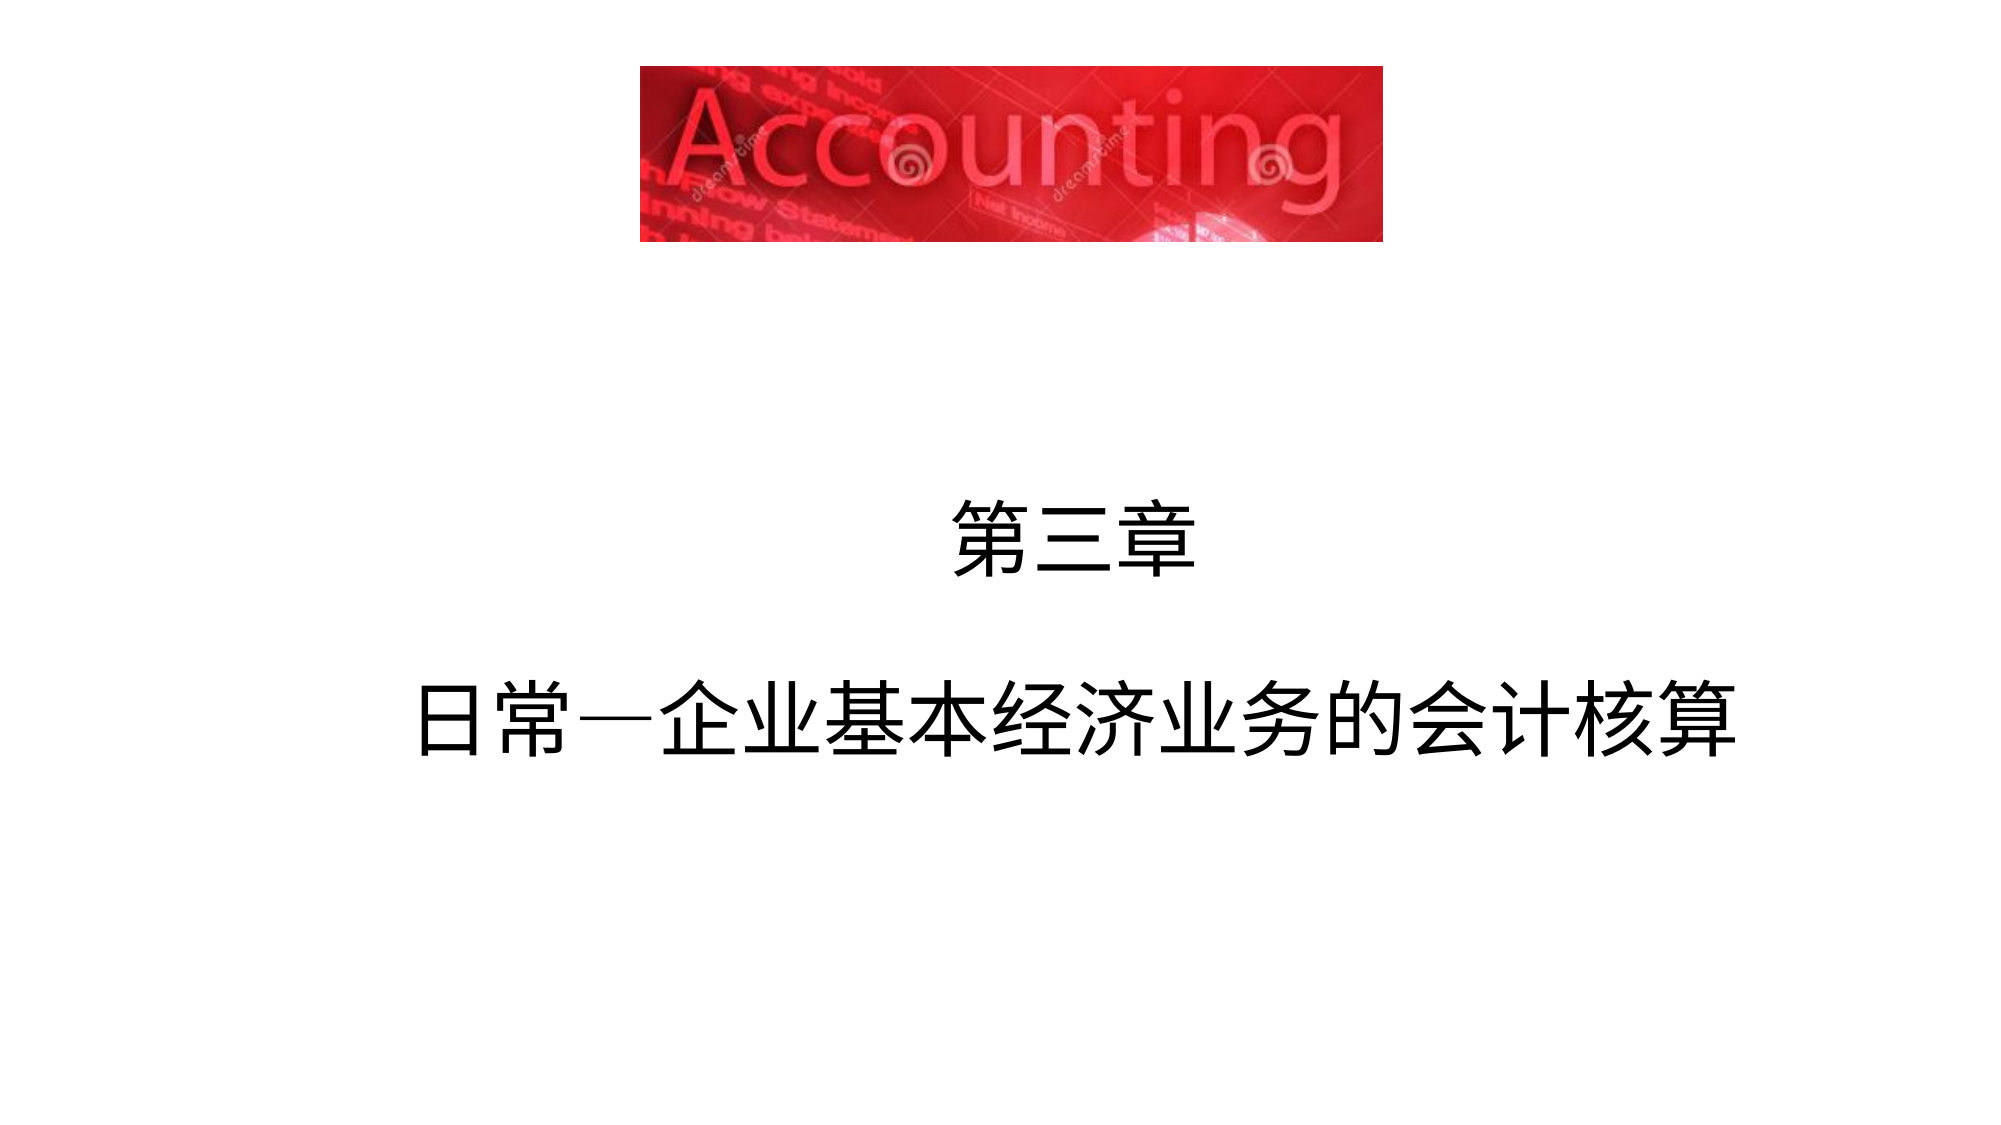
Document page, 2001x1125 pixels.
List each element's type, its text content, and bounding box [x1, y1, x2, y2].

picture [640, 66, 1383, 242]
title 第三章 日常—企业基本经济业务的会计核算 [362, 350, 1786, 917]
